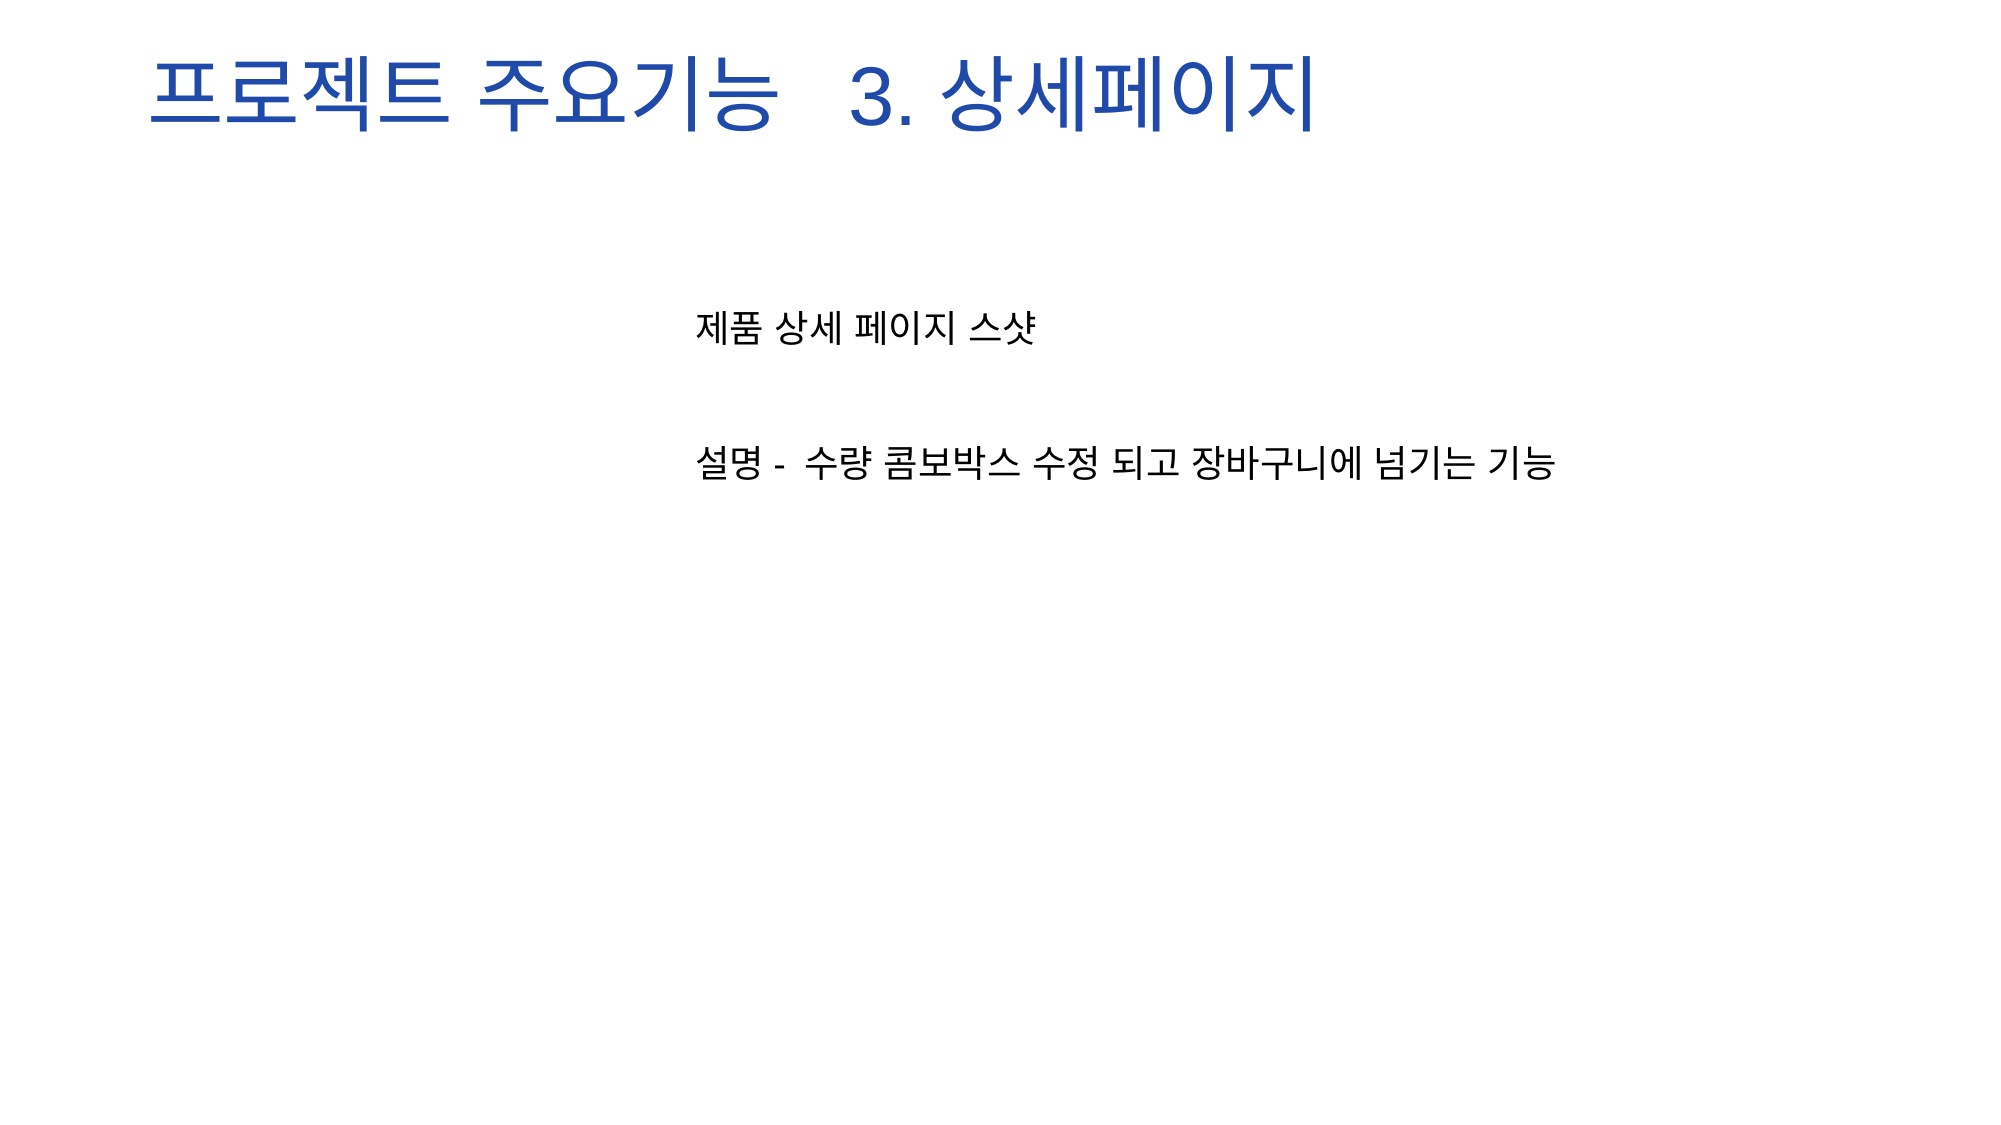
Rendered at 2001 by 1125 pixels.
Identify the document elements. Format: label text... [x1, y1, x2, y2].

text_box 프로젝트 주요기능 3.상세페이지 [0, 25, 1557, 143]
text_box 제품 상세 페이지 스샷 설명- 수량 콤보박스 수정 되고 장바구니에 넘기는 기능 [680, 298, 1604, 493]
